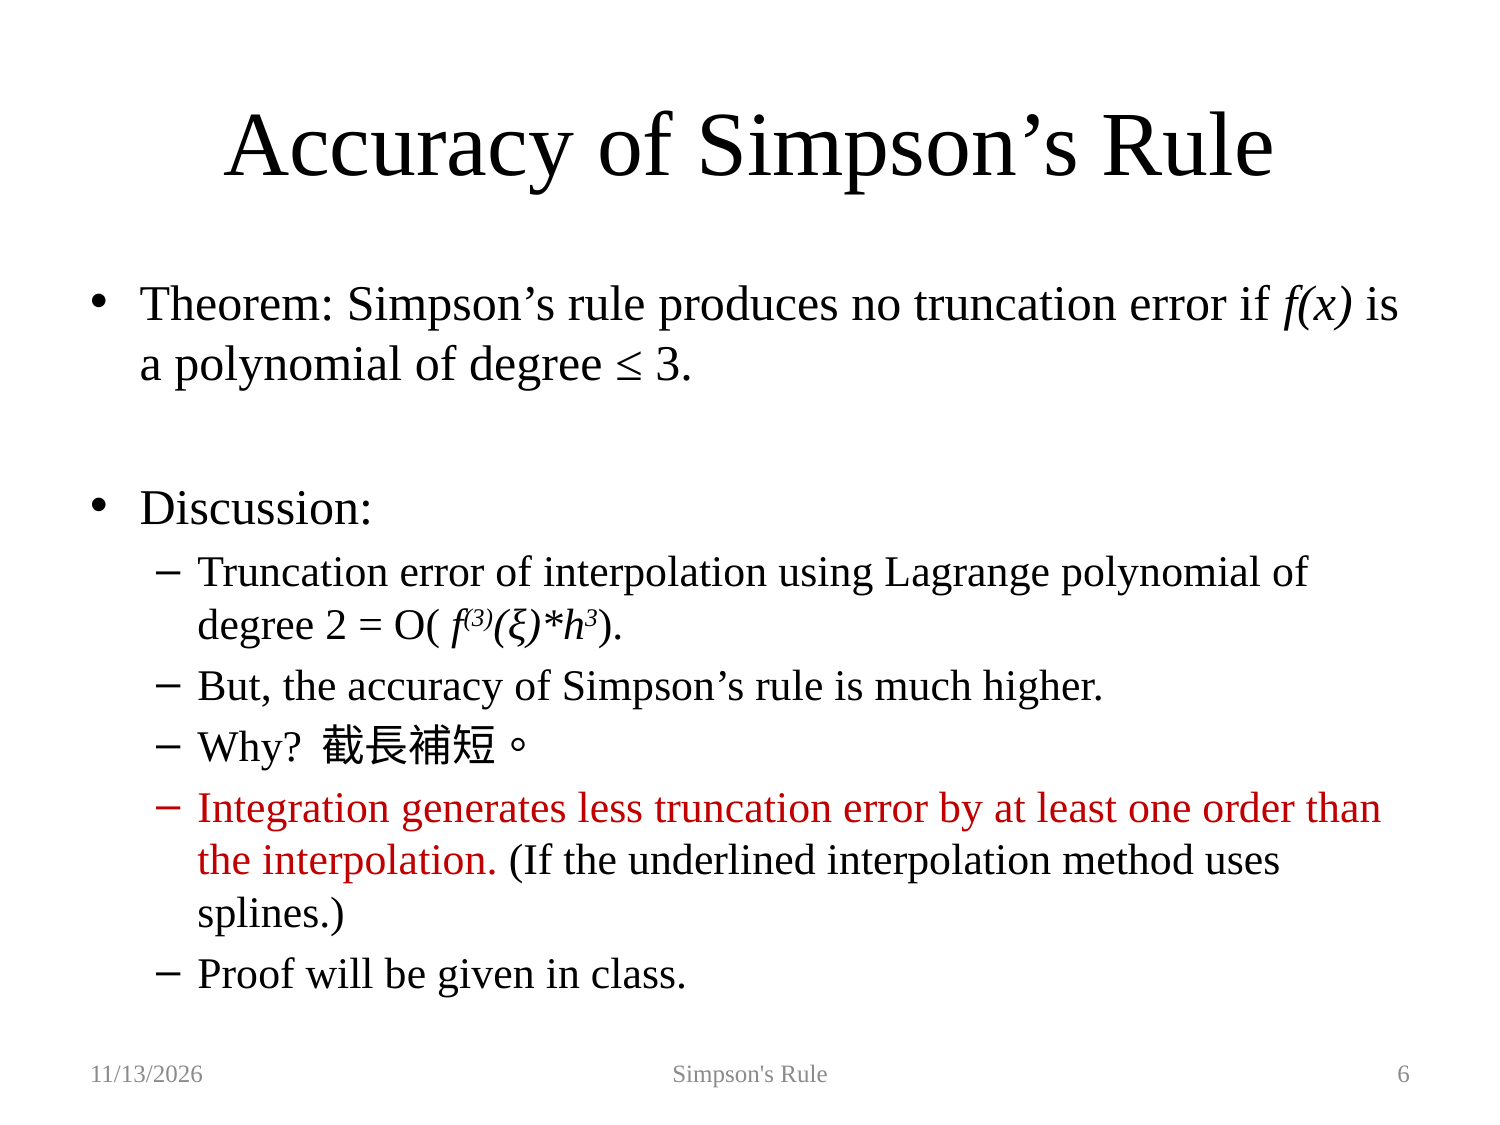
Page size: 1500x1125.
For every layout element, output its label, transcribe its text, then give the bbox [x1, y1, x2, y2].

footer Simpson's Rule [512, 1042, 988, 1103]
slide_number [75, 1042, 425, 1103]
title Accuracy of Simpson’s Rule [75, 45, 1425, 233]
slide_number 6 [1074, 1042, 1425, 1103]
list Theorem: Simpson’s rule produces no truncation error if f(x) is a polynomial of degree ≤ 3. Discussion: Truncation error of interpolation using Lagrange polynomial of degree 2 = O( f(3)(ξ)*h3). But, the accuracy of Simpson’s rule is much higher. Why? 截長補短。 Integration generates less truncation error by at least one order than the interpolation. (If the underlined interpolation method uses splines.) Proof will be given in class. [75, 262, 1425, 1005]
